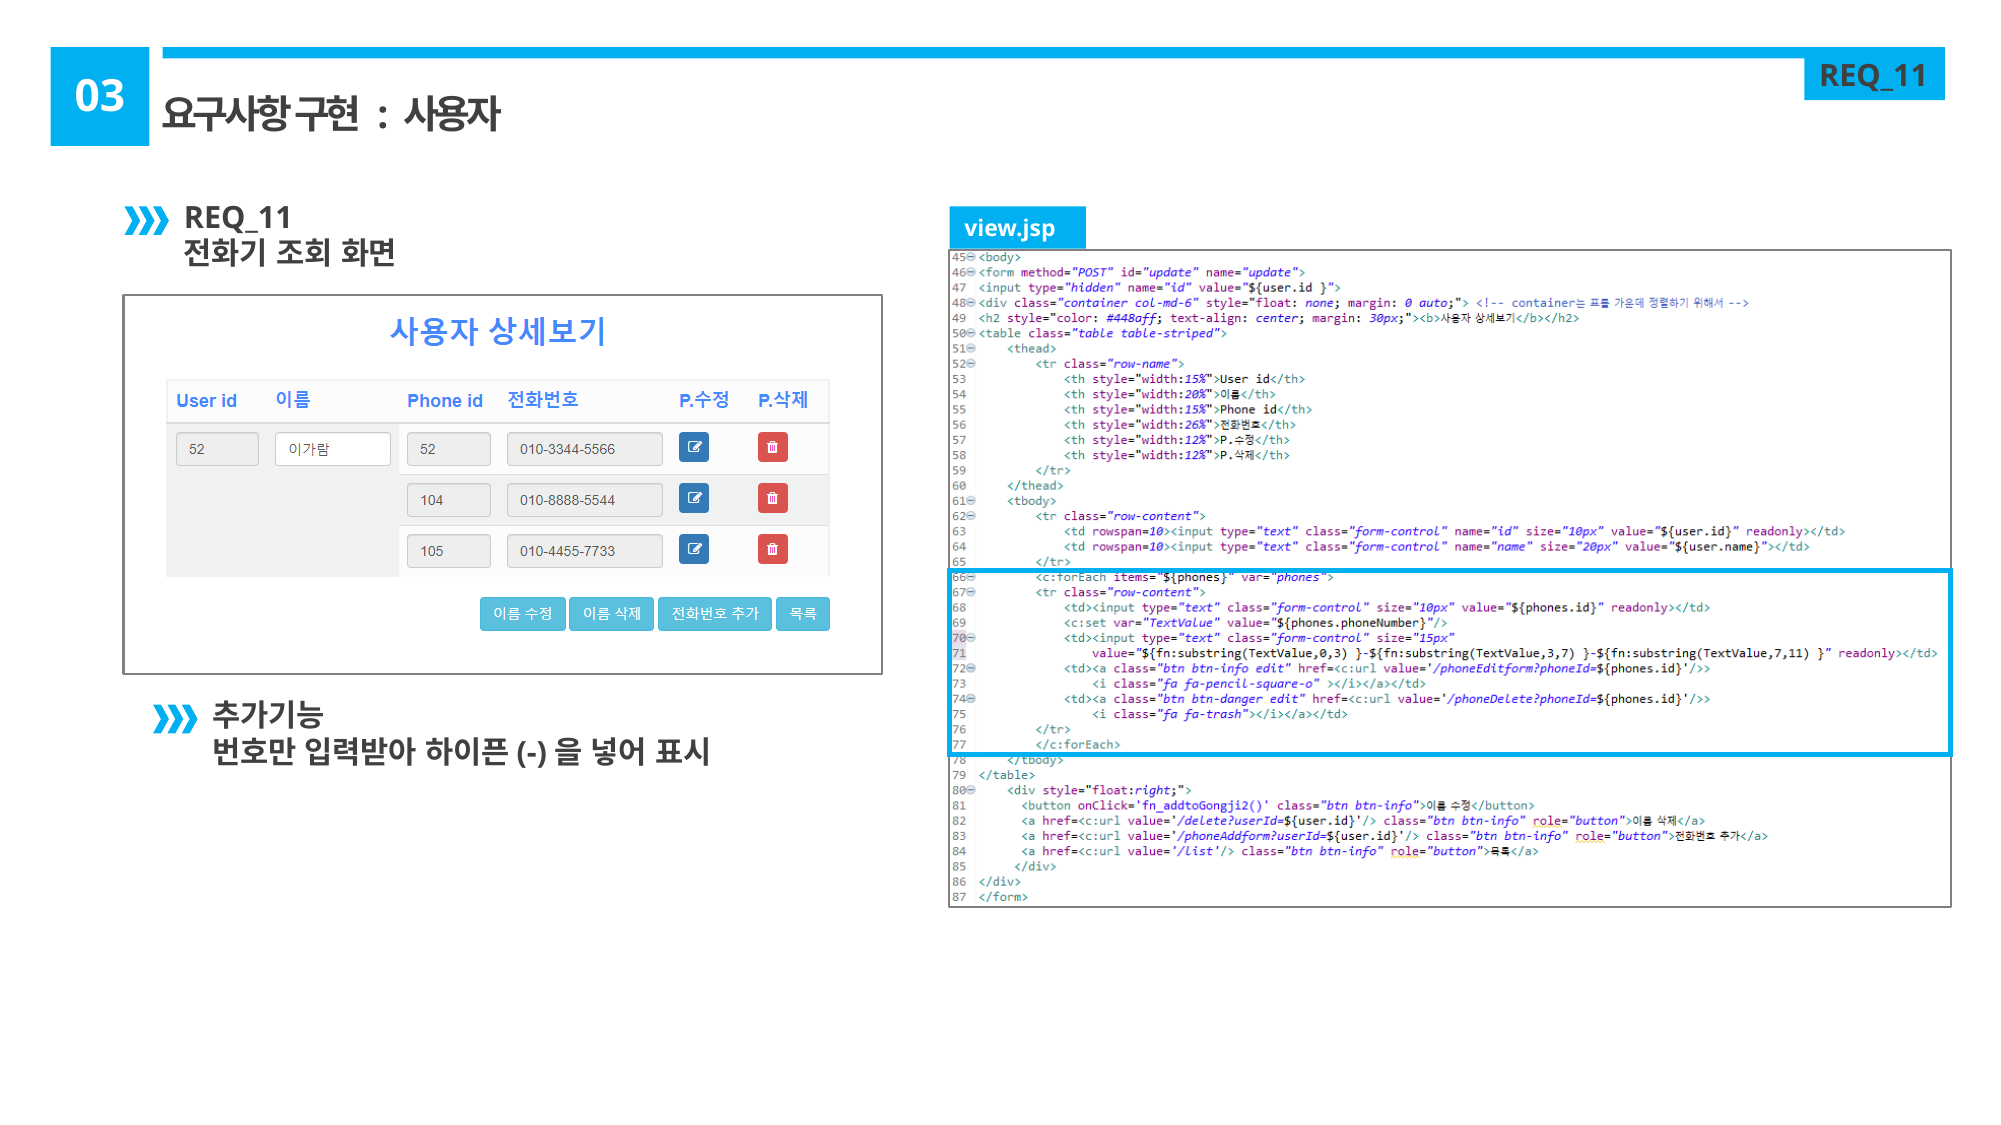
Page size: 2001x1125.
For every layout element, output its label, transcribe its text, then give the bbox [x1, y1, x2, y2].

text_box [124, 206, 169, 235]
text_box [162, 46, 1946, 59]
text_box 요구사항 구현 : 사용자 [146, 82, 921, 144]
picture [124, 295, 881, 673]
text_box REQ_11 [1804, 48, 1945, 101]
text_box 03 [29, 59, 171, 128]
text_box view.jsp [949, 206, 1086, 249]
text_box [50, 46, 150, 59]
text_box [50, 128, 150, 147]
picture [949, 250, 1951, 567]
text_box 추가기능 번호만 입력받아 하이픈(-)을 넣어 표시 [197, 688, 778, 777]
text_box REQ_11 전화기 조회 화면 [168, 190, 872, 279]
picture [953, 574, 1947, 751]
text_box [153, 704, 198, 734]
picture [949, 758, 1951, 906]
